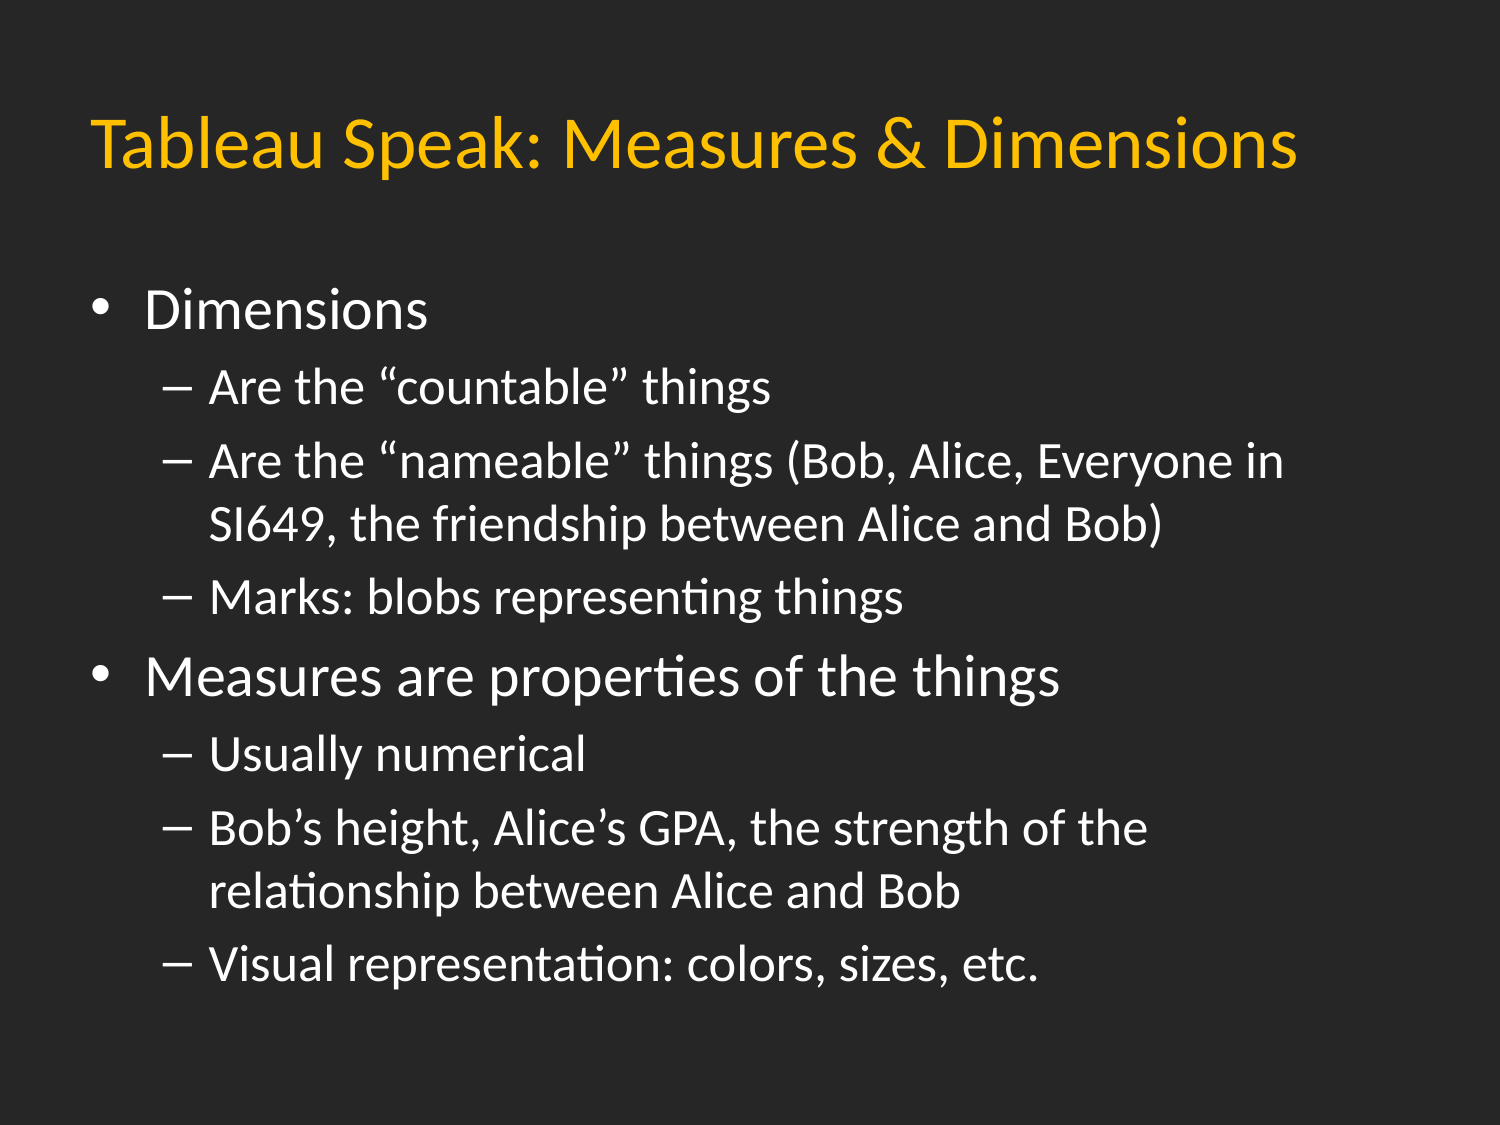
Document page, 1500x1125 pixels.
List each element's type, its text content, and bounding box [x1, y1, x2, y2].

list Dimensions Are the “countable” things Are the “nameable” things (Bob, Alice, Everyone in SI649, the friendship between Alice and Bob) Marks: blobs representing things Measures are properties of the things Usually numerical Bob’s height, Alice’s GPA, the strength of the relationship between Alice and Bob Visual representation: colors, sizes, etc. [75, 262, 1425, 1005]
title Tableau Speak: Measures & Dimensions [75, 45, 1425, 233]
